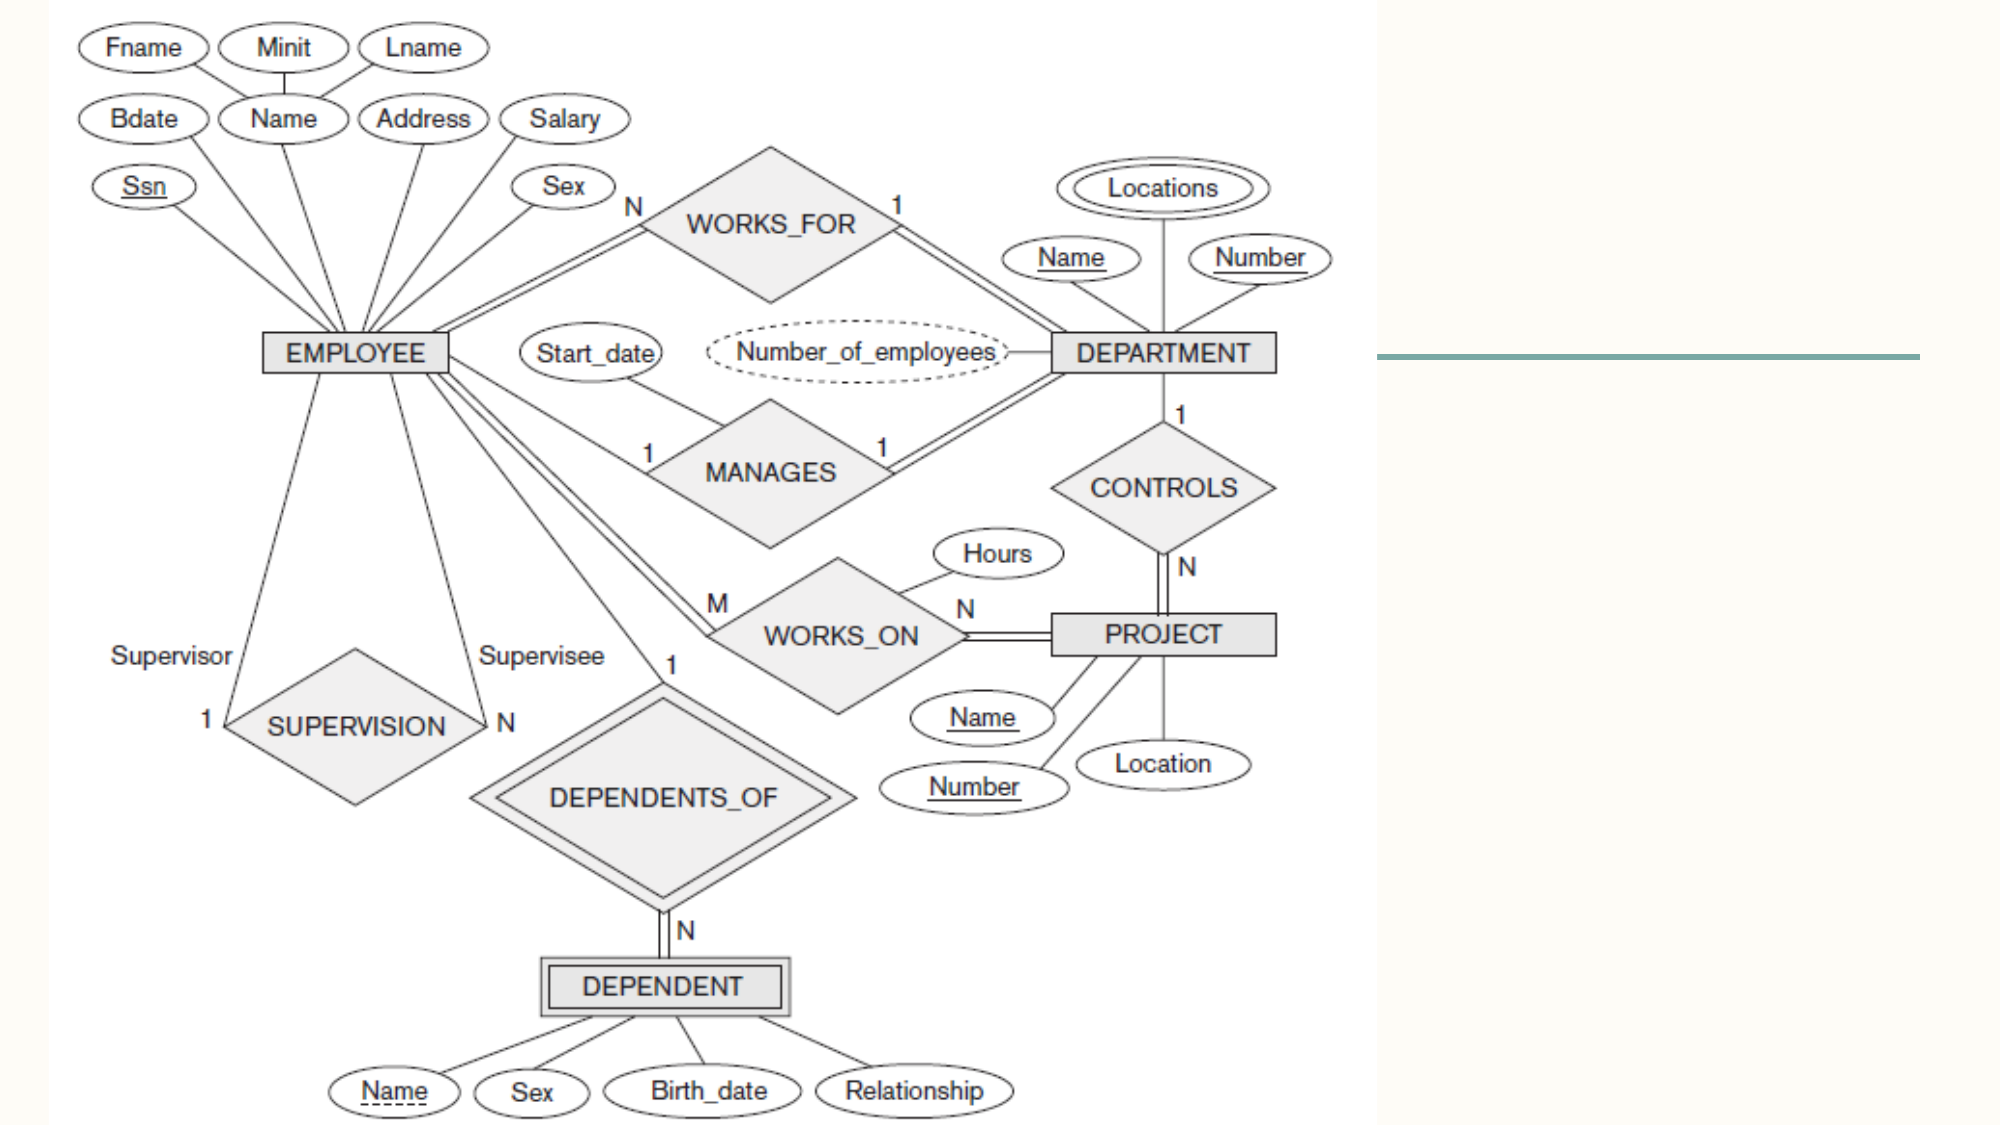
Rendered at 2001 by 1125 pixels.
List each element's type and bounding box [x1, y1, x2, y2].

picture [48, 0, 1378, 1125]
